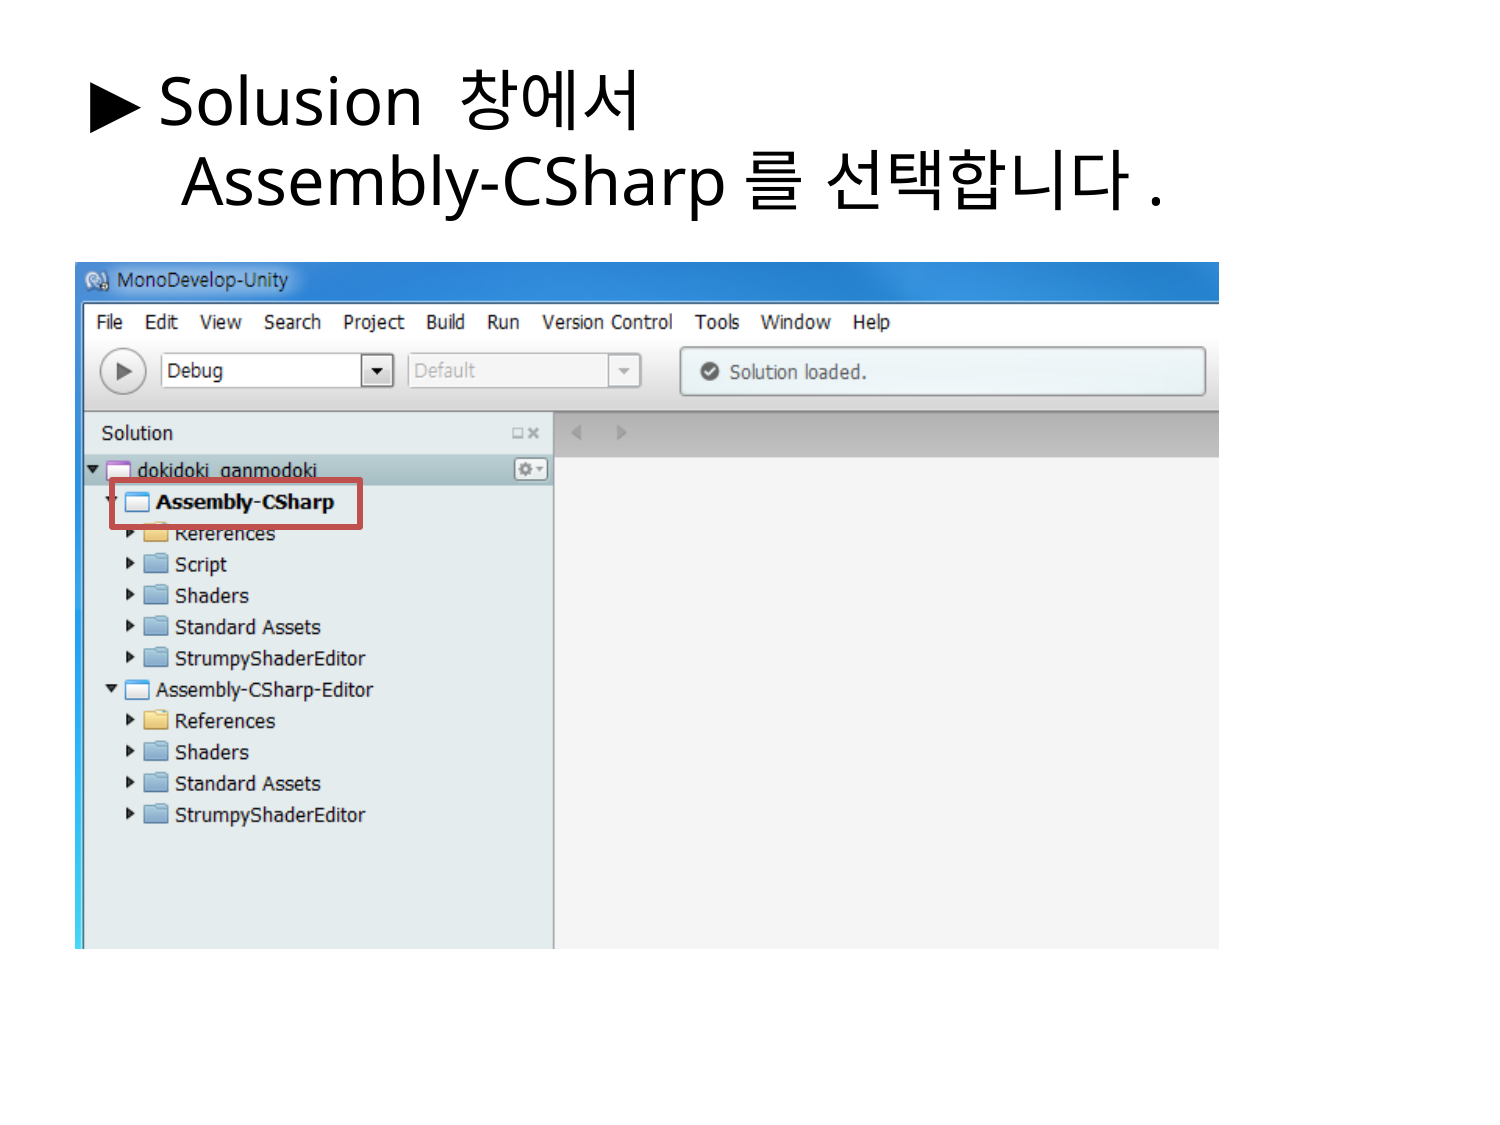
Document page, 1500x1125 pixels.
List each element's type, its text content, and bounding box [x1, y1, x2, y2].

picture [74, 262, 1219, 949]
title ▶ Solusion 창에서 Assembly-CSharp를 선택합니다. [75, 45, 1425, 233]
